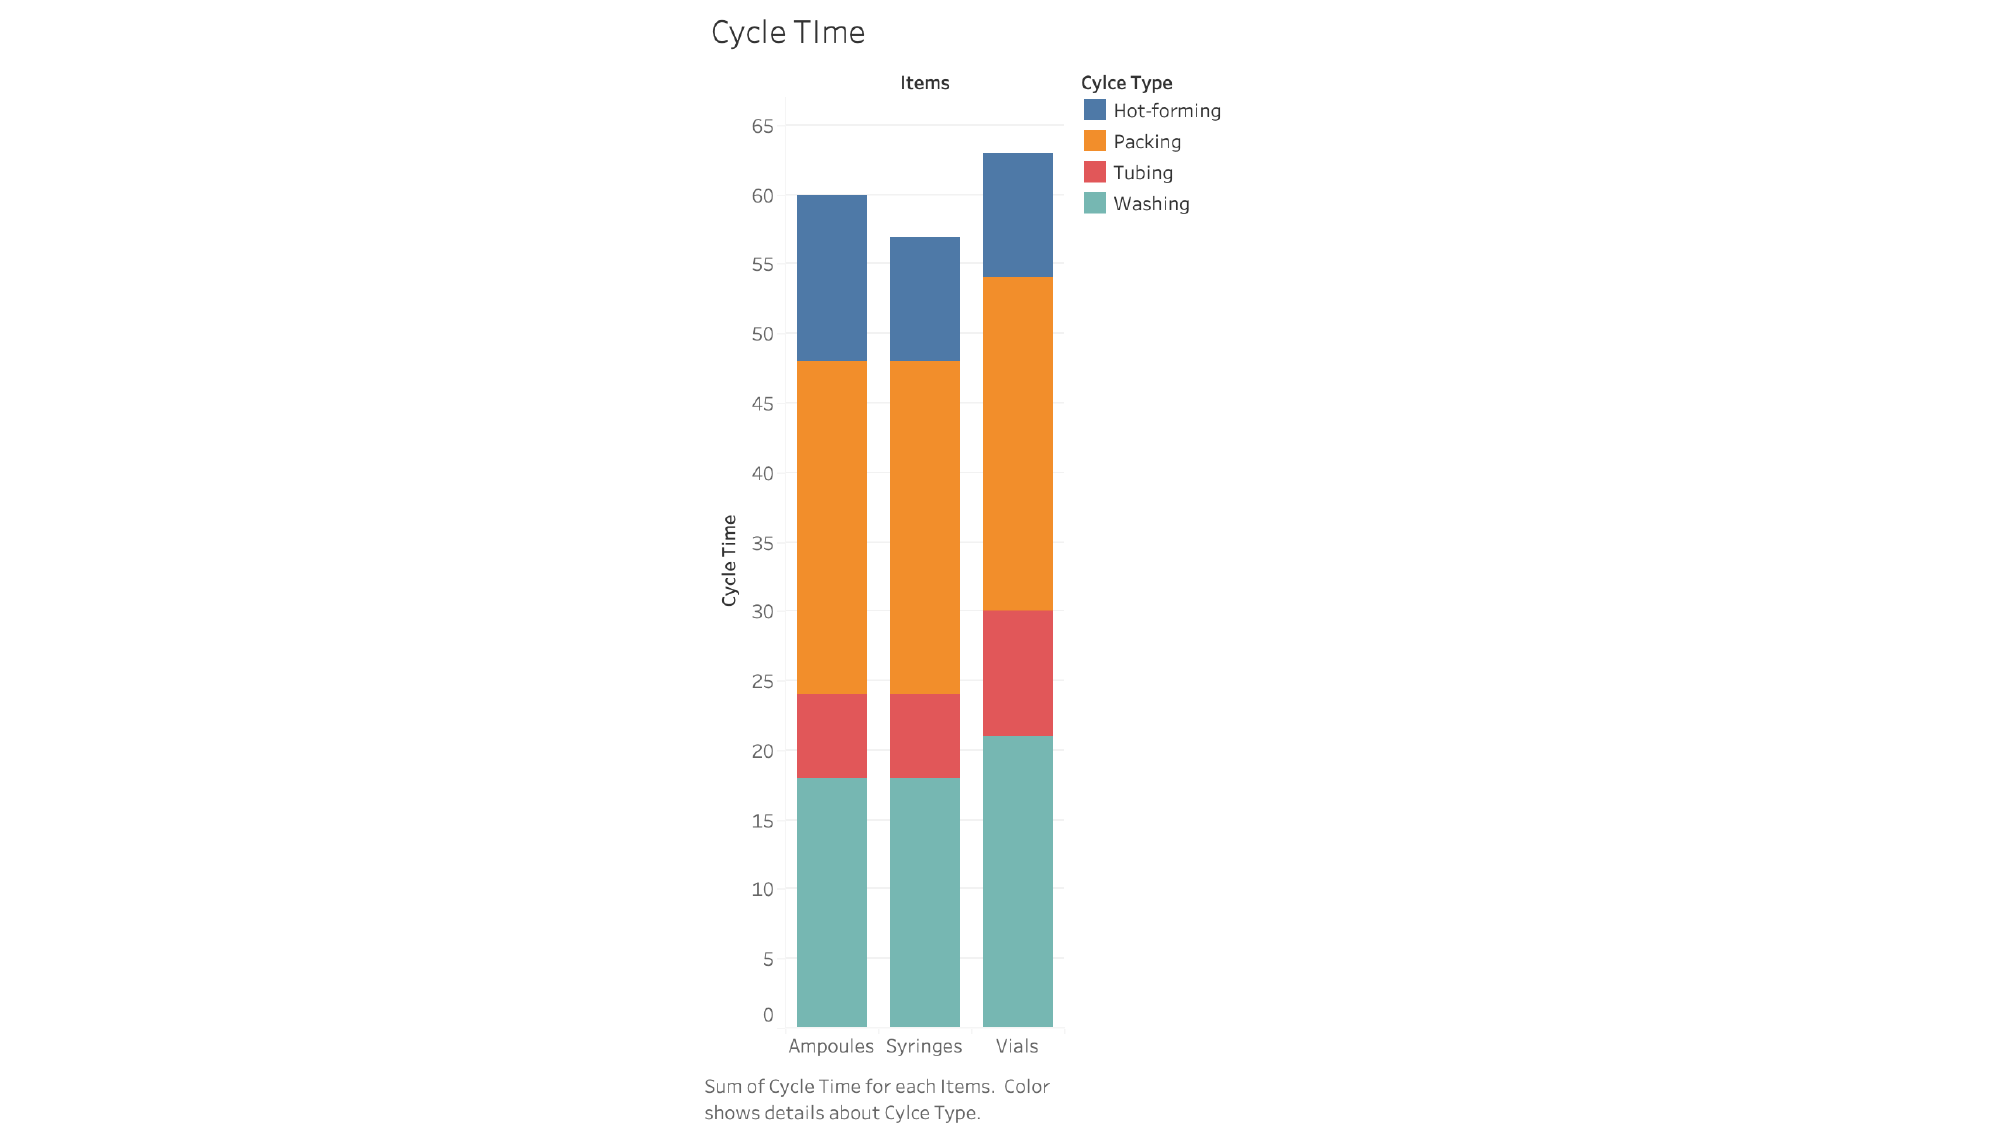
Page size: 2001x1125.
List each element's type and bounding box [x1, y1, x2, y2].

picture [703, 0, 1296, 1125]
